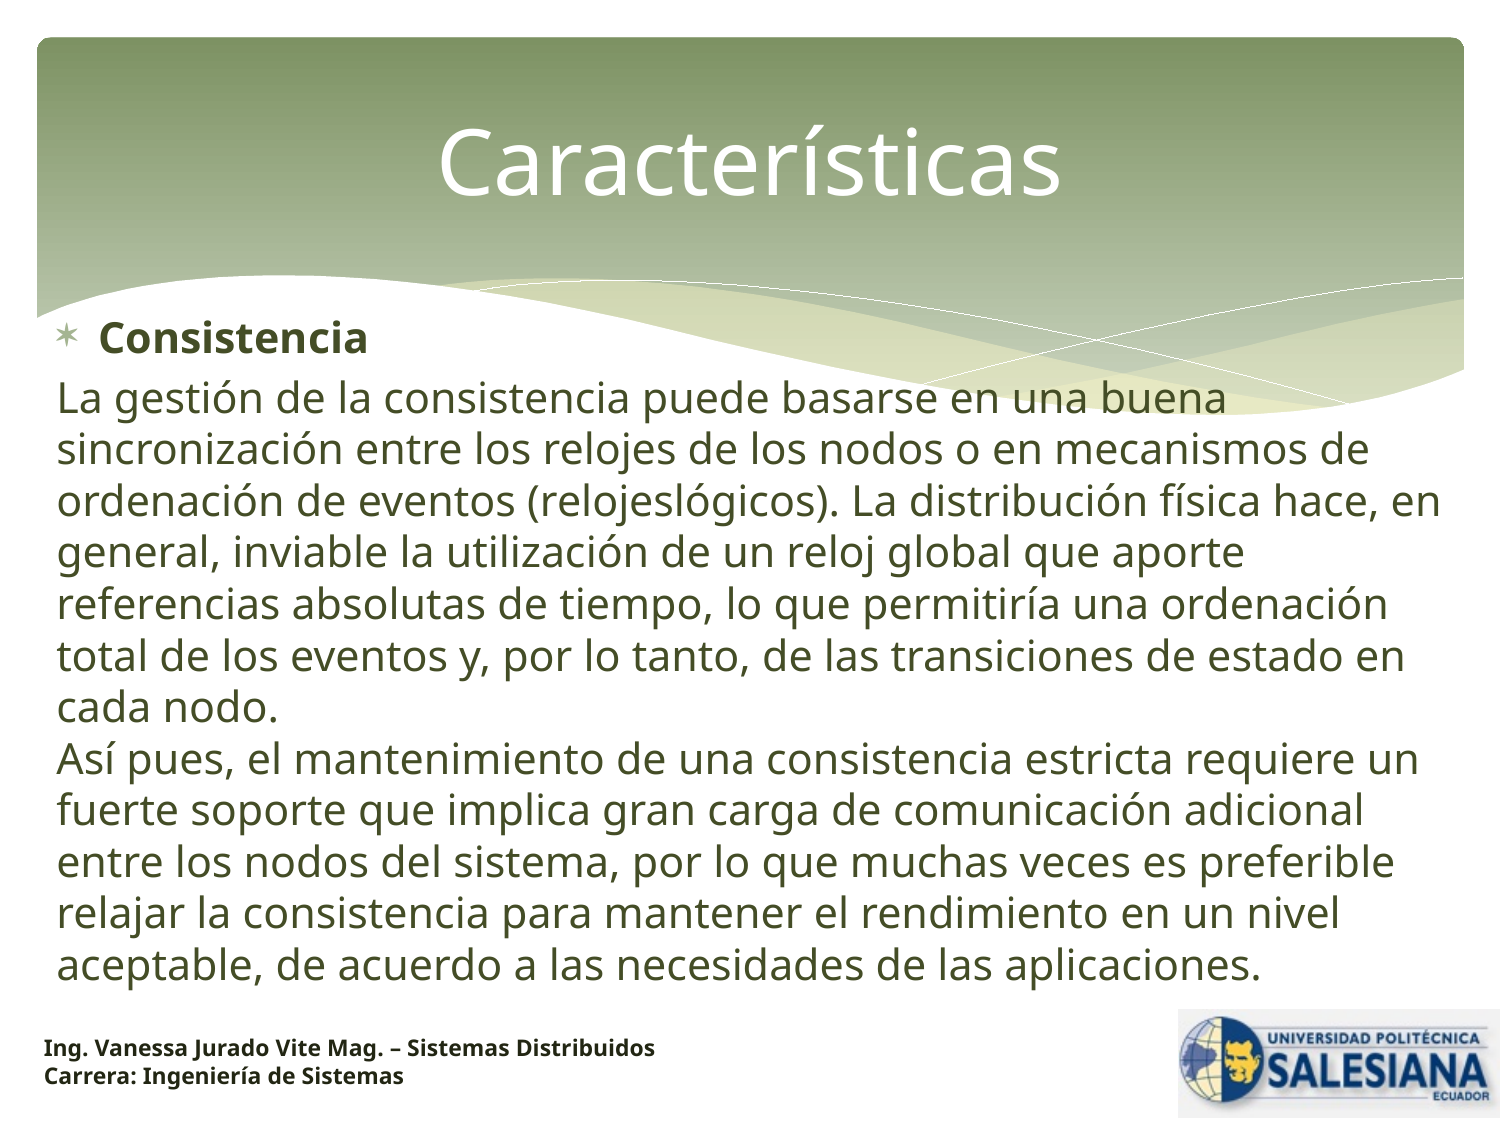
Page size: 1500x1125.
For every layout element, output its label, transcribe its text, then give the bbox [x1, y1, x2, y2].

list Consistencia La gestión de la consistencia puede basarse en una buena sincronización entre los relojes de los nodos o en mecanismos de ordenación de eventos (relojeslógicos). La distribución física hace, en general, inviable la utilización de un reloj global que aporte referencias absolutas de tiempo, lo que permitiría una ordenación total de los eventos y, por lo tanto, de las transiciones de estado en cada nodo. Así pues, el mantenimiento de una consistencia estricta requiere un fuerte soporte que implica gran carga de comunicación adicional entre los nodos del sistema, por lo que muchas veces es preferible relajar la consistencia para mantener el rendimiento en un nivel aceptable, de acuerdo a las necesidades de las aplicaciones. [41, 302, 1459, 1005]
picture [1178, 1009, 1500, 1118]
title Características [75, 55, 1425, 261]
